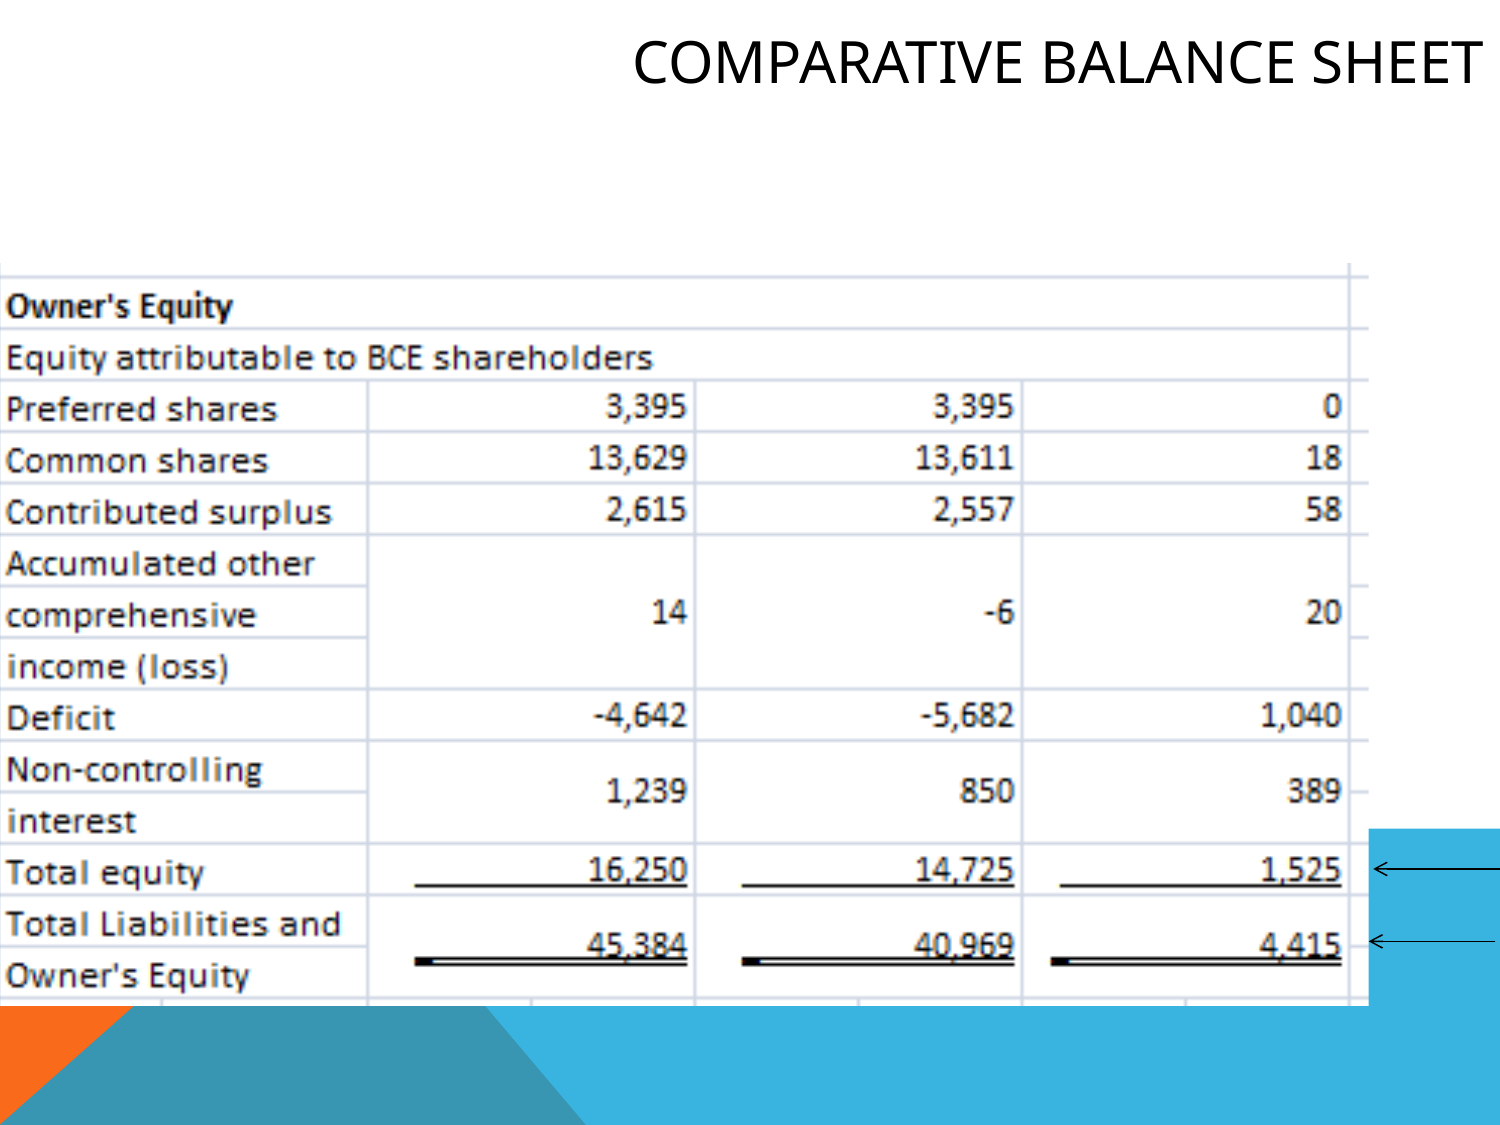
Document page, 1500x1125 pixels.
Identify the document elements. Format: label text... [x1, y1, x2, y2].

picture [0, 263, 1369, 1007]
text_box Comparative balance sheet [266, 14, 1500, 105]
